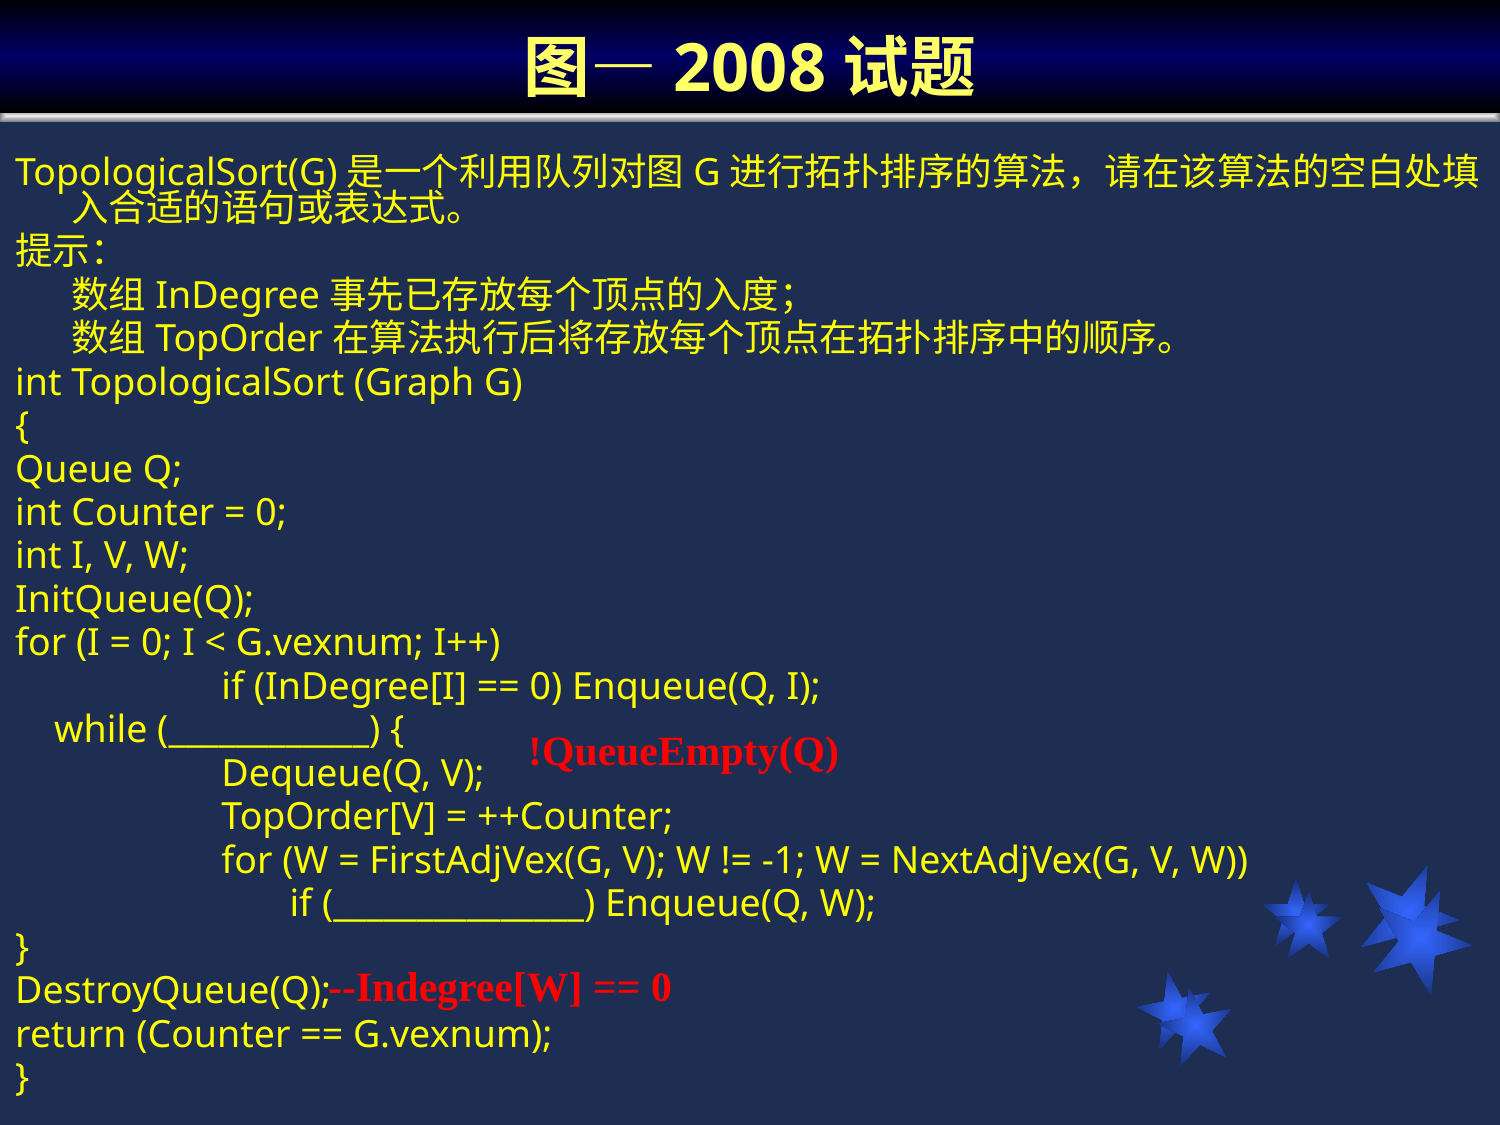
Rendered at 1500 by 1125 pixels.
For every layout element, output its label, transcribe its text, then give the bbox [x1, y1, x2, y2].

list TopologicalSort(G)是一个利用队列对图G进行拓扑排序的算法，请在该算法的空白处填入合适的语句或表达式。 提示： 数组InDegree事先已存放每个顶点的入度； 数组TopOrder在算法执行后将存放每个顶点在拓扑排序中的顺序。 int TopologicalSort (Graph G) { Queue Q; int Counter = 0; int I, V, W; InitQueue(Q); for (I = 0; I < G.vexnum; I++) if (InDegree[I] == 0) Enqueue(Q, I); while (____________) { Dequeue(Q, V); TopOrder[V] = ++Counter; for (W = FirstAdjVex(G, V); W != -1; W = NextAdjVex(G, V, W)) if (_______________) Enqueue(Q, W); } DestroyQueue(Q); return (Counter == G.vexnum); } [0, 148, 1500, 1125]
text_box --Indegree[W] == 0 [313, 952, 793, 1018]
title 图—2008试题 [0, 0, 1500, 113]
text_box !QueueEmpty(Q) [513, 716, 855, 781]
